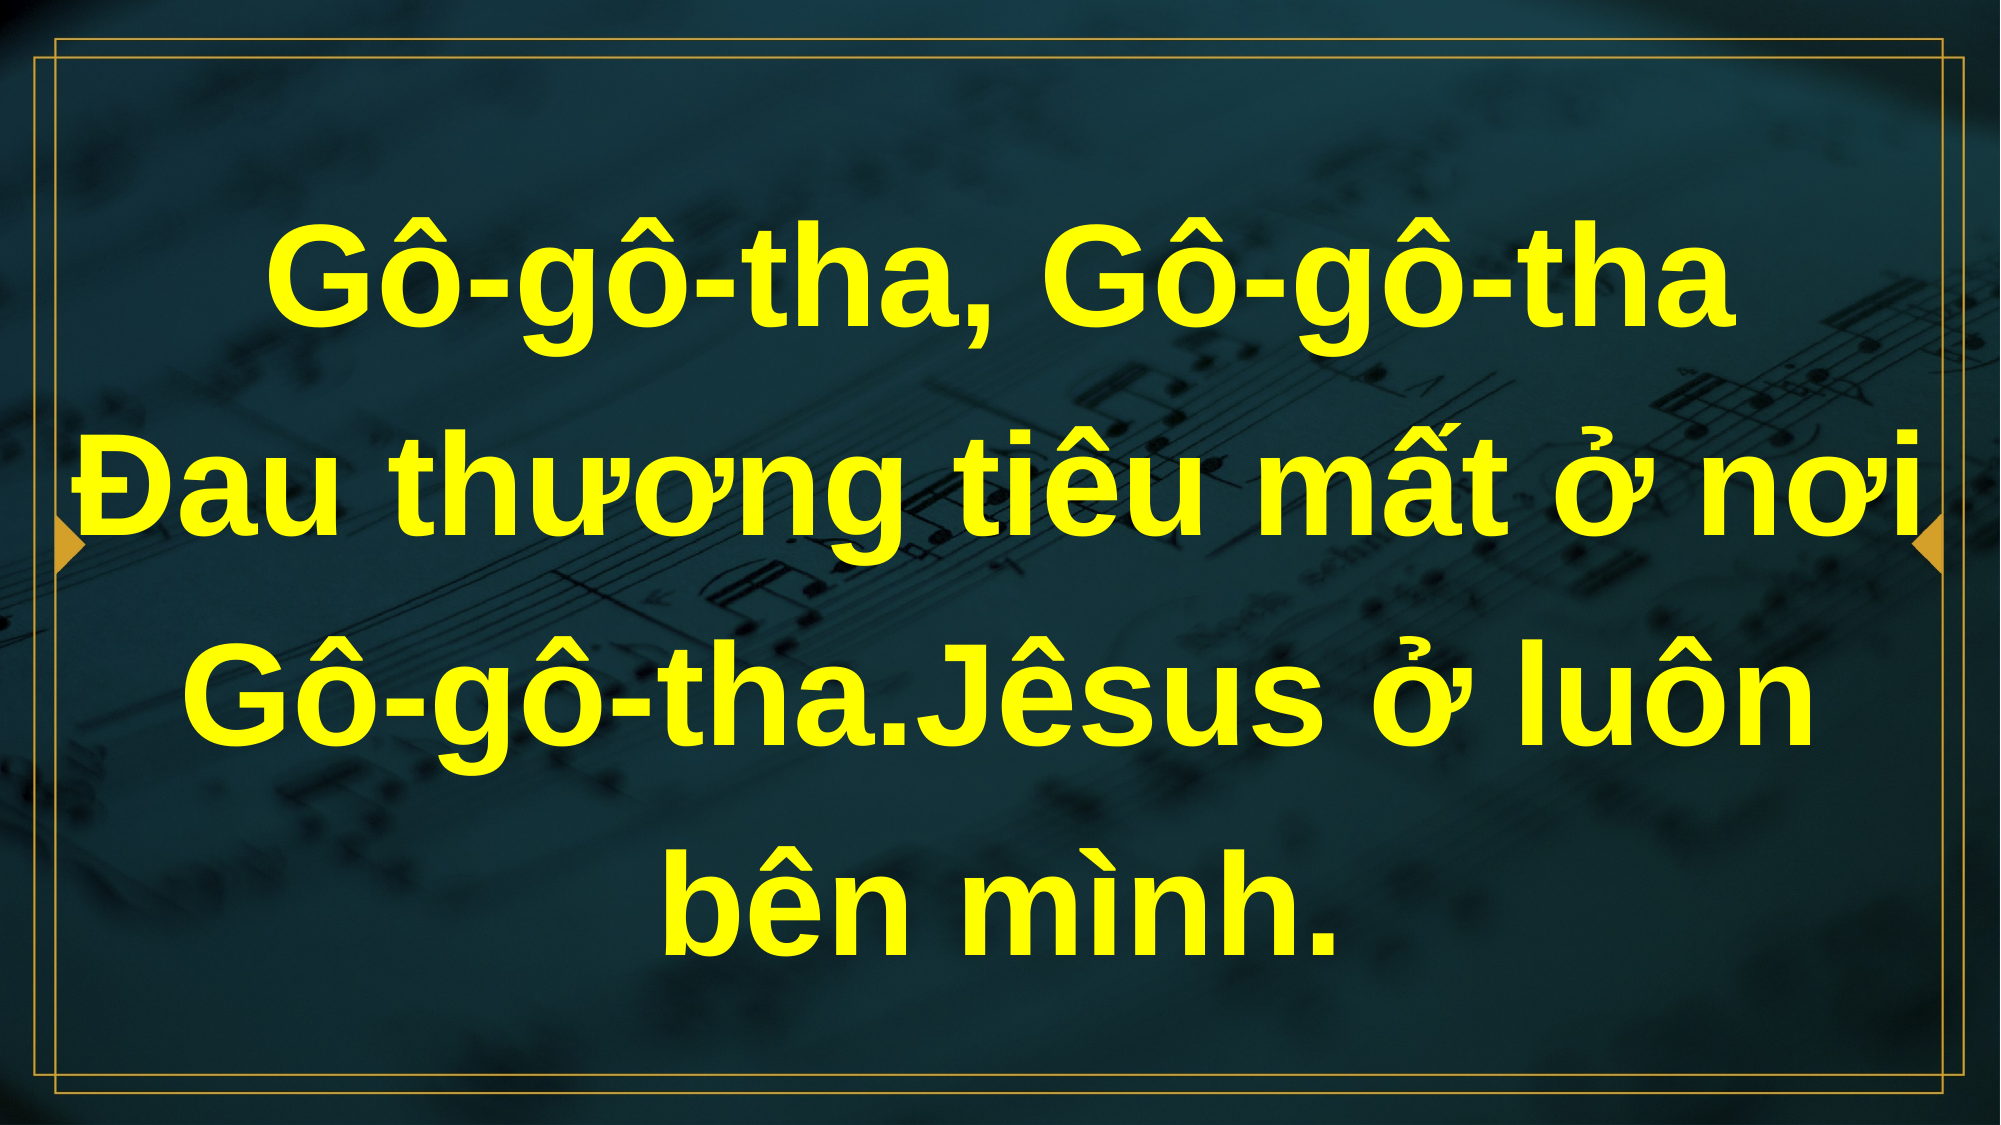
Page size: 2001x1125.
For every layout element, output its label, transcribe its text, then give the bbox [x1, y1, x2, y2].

picture [0, 0, 2000, 1125]
title Gô-gô-tha, Gô-gô-tha Ðau thương tiêu mất ở nơi Gô-gô-tha.Jêsus ở luôn bên mình. [55, 53, 1945, 1077]
